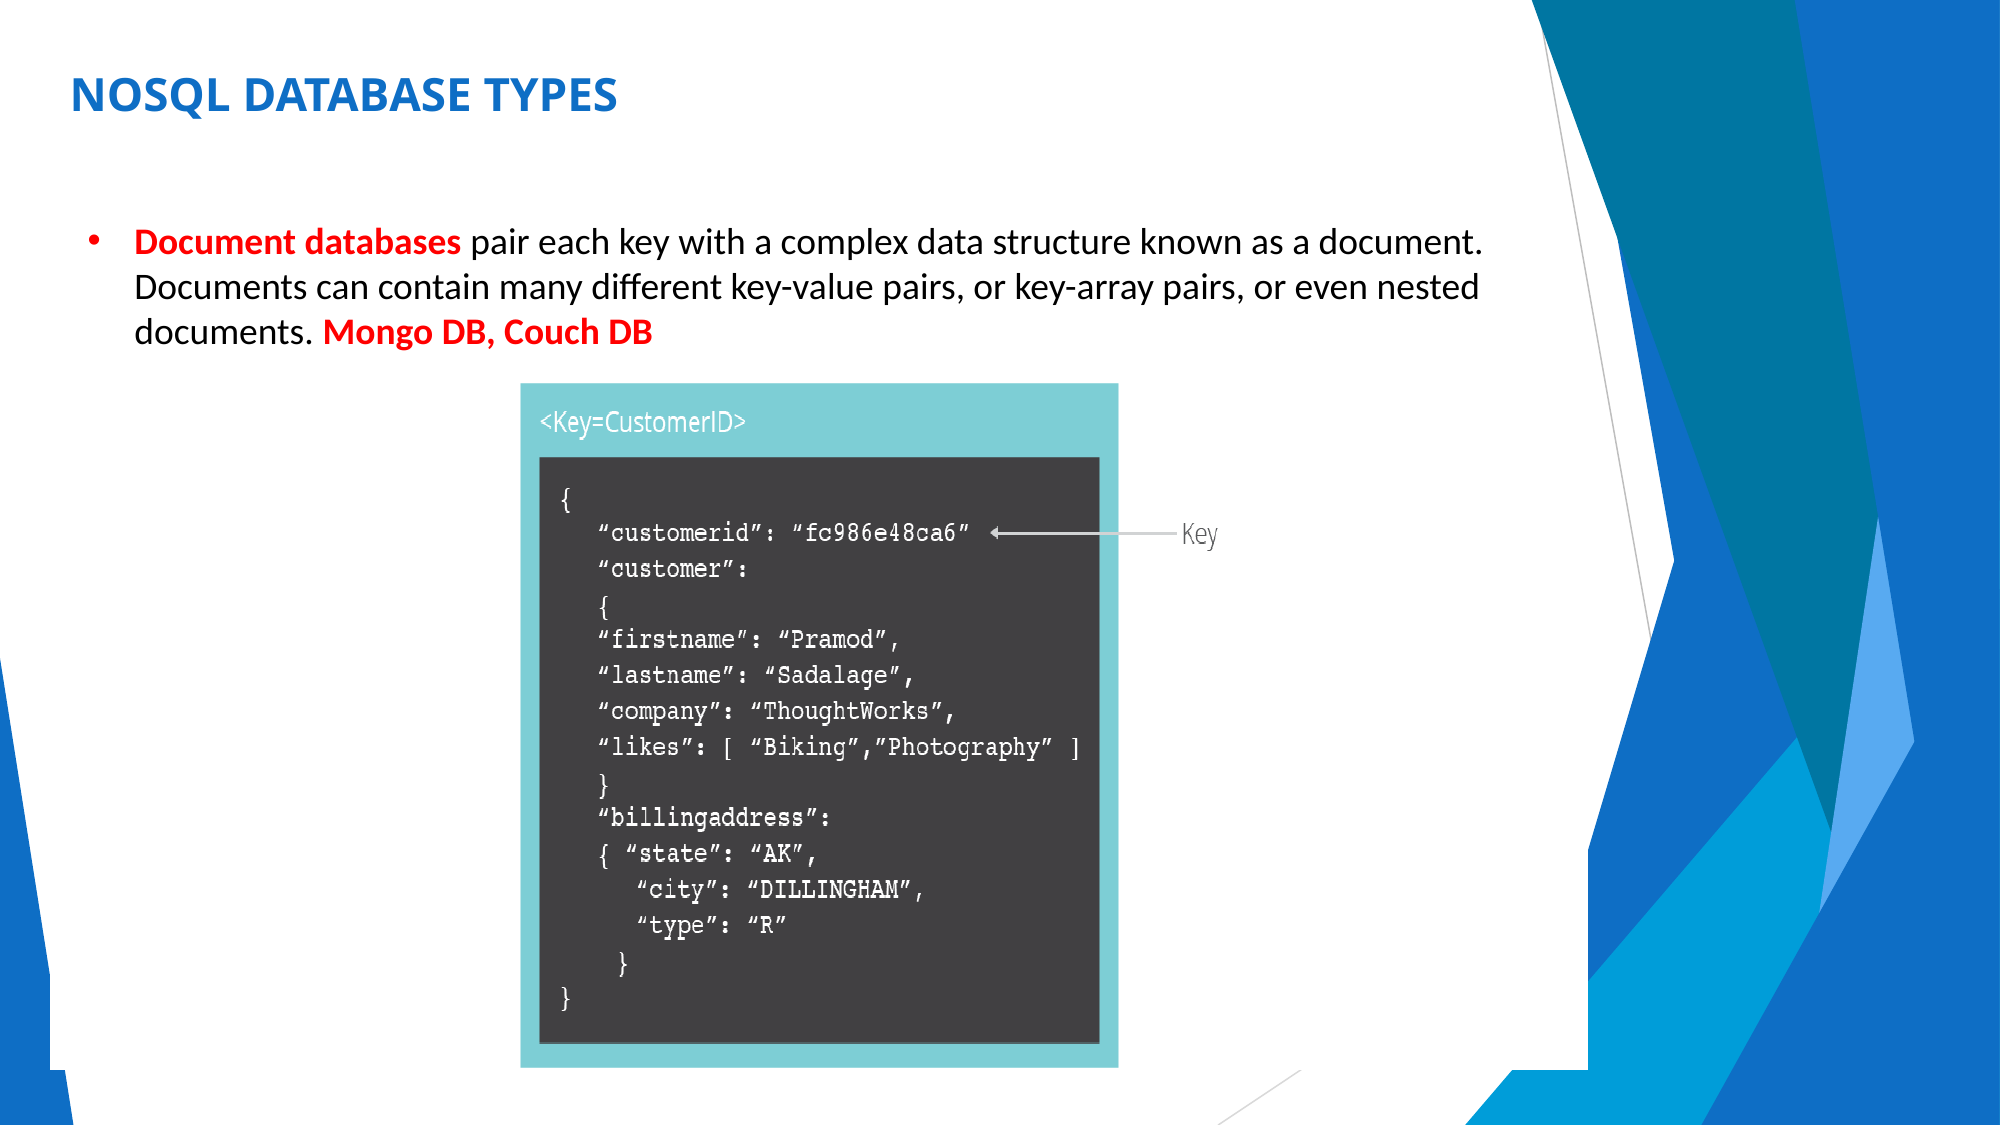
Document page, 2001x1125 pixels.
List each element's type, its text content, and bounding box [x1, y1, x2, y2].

title NOSQL DATABASE TYPES [69, 65, 1931, 122]
list Document databases pair each key with a complex data structure known as a document. Documents can contain many different key-value pairs, or key-array pairs, or even nested documents. Mongo DB, Couch DB [87, 216, 1638, 1100]
picture [49, 381, 1588, 1070]
